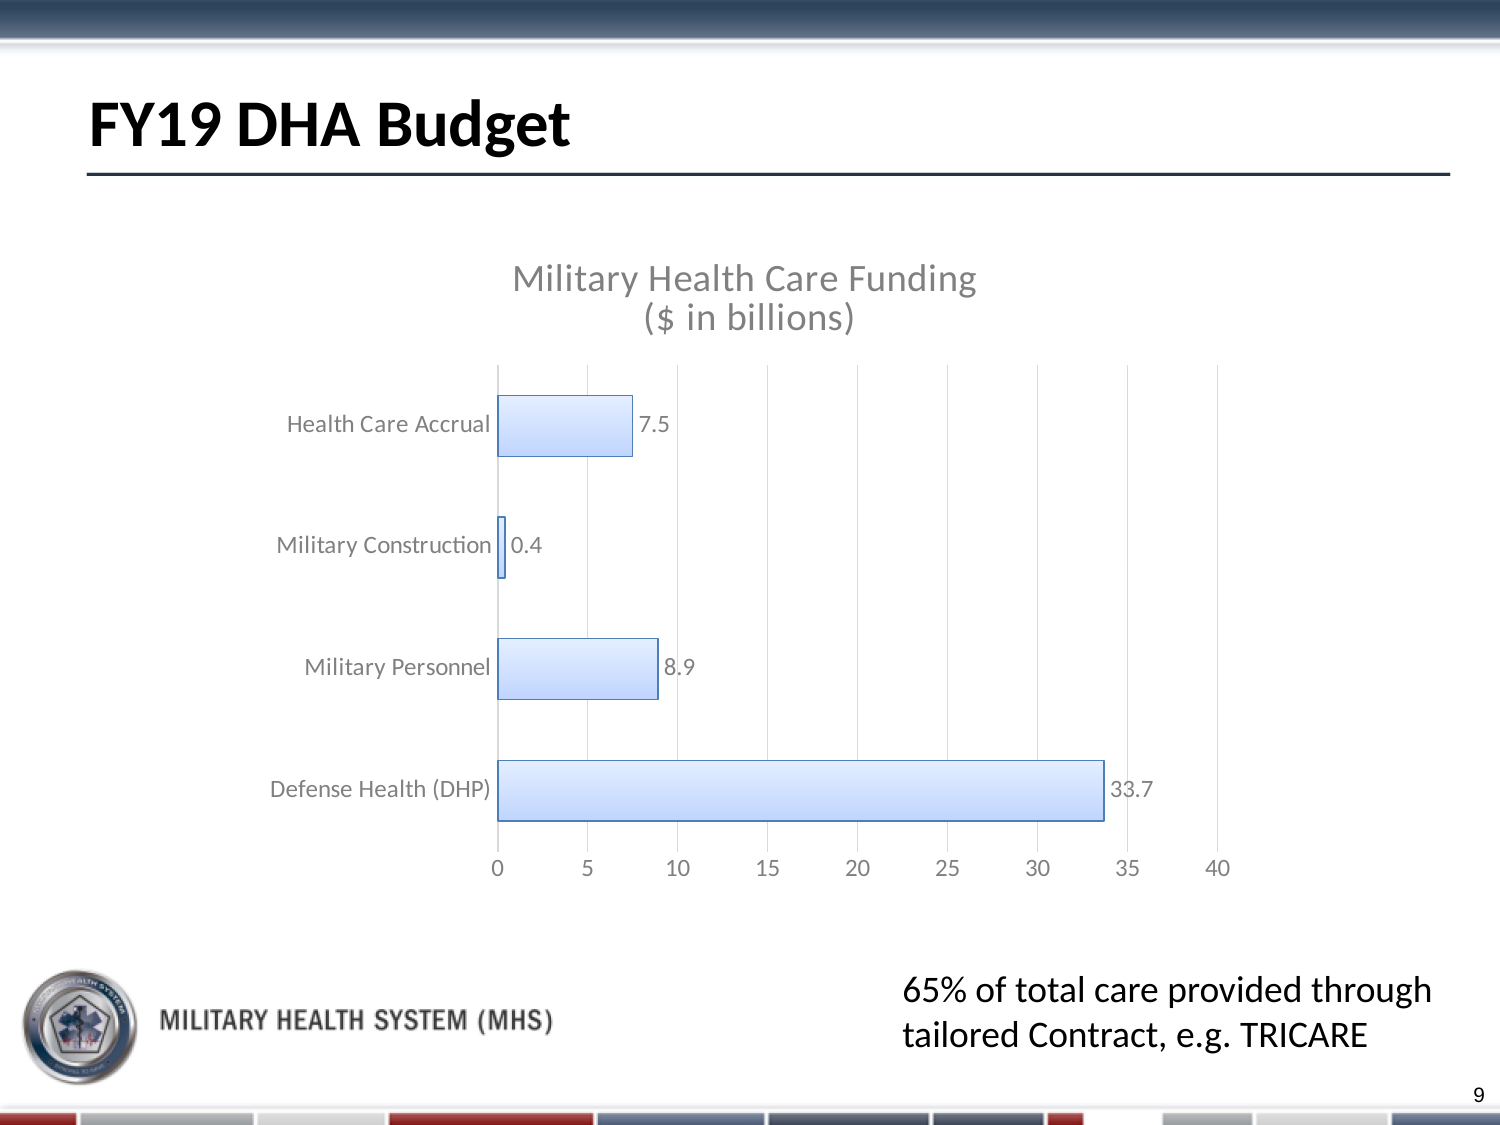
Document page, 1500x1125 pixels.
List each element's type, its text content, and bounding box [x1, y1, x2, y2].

slide_number 9 [1469, 1081, 1490, 1125]
chart [249, 228, 1251, 897]
title FY19 DHA Budget [87, 79, 971, 268]
picture [0, 0, 1500, 1125]
text_box 65% of total care provided through tailored Contract, e.g. TRICARE [887, 957, 1469, 1108]
